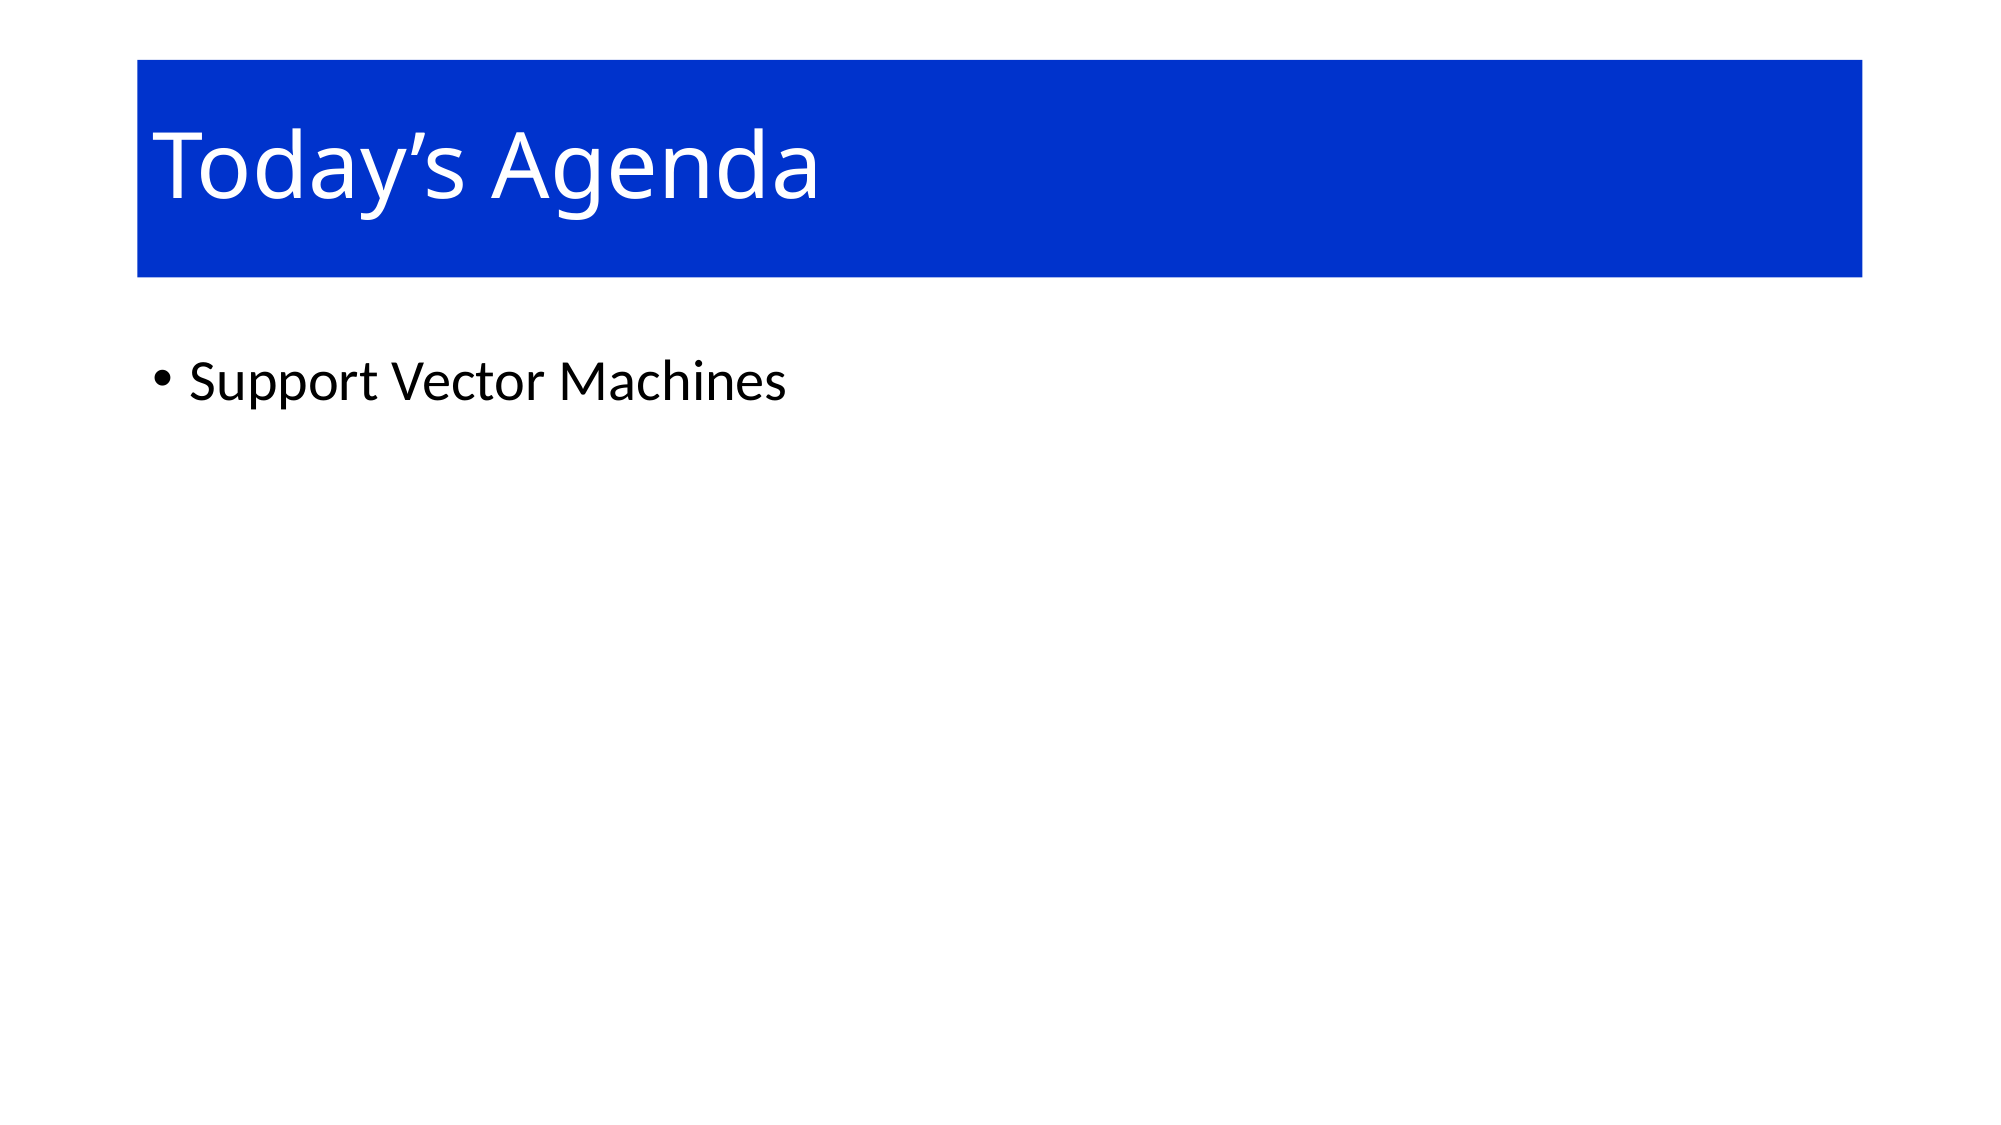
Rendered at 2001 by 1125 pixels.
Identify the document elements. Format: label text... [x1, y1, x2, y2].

title Today’s Agenda [137, 59, 1863, 278]
list Support Vector Machines [137, 299, 1863, 1014]
